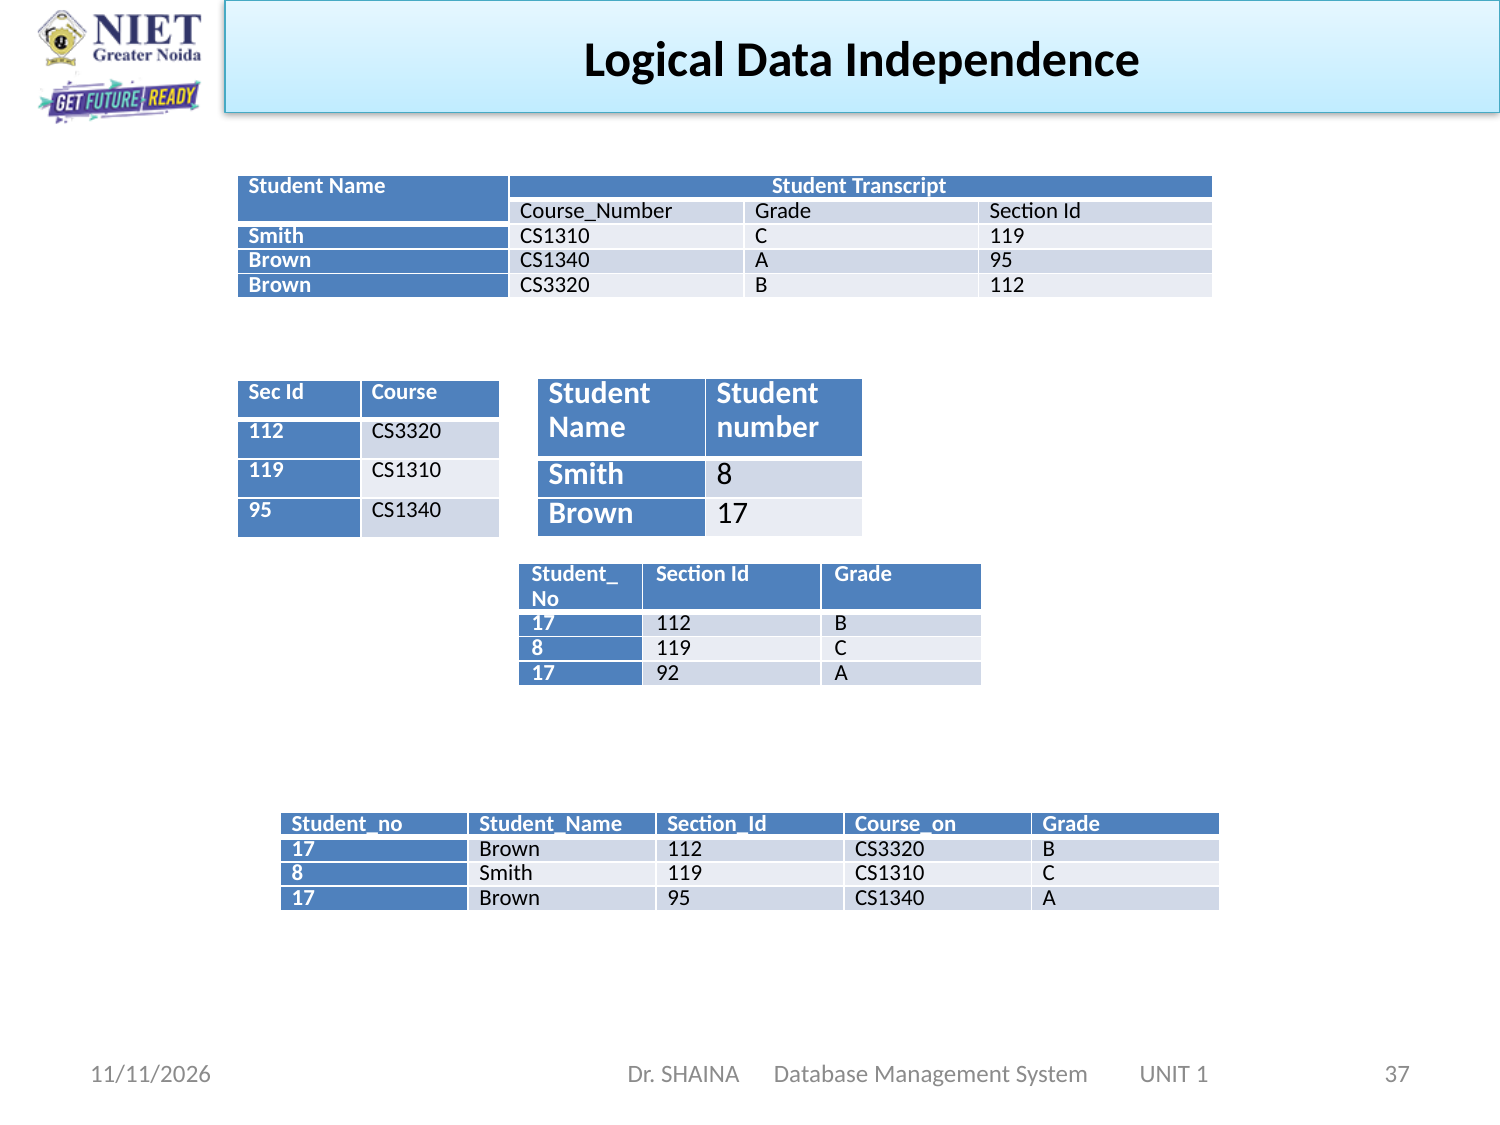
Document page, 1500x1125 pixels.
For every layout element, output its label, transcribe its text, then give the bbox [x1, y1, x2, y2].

picture [0, 0, 238, 135]
table_header Course_on [845, 813, 1031, 834]
table_cell 119 [979, 225, 1212, 248]
table_cell 17 [281, 840, 467, 861]
table_cell CS3320 [362, 422, 499, 458]
text_box [558, 562, 1500, 638]
table_header Grade [1032, 813, 1219, 834]
table_cell CS1310 [845, 863, 1031, 885]
table_header Section_Id [657, 813, 843, 834]
text_box Logical Data Independence [238, 0, 1500, 113]
table_cell 119 [657, 863, 843, 885]
table_cell 8 [706, 461, 862, 497]
table_cell C [822, 638, 981, 660]
table_cell 17 [519, 662, 642, 685]
table_cell CS1310 [362, 460, 499, 497]
table_cell 17 [706, 499, 862, 536]
table_cell 112 [657, 840, 843, 861]
table_cell 17 [519, 615, 558, 636]
table_cell 119 [238, 460, 360, 497]
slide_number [75, 1042, 425, 1103]
table_cell Brown [469, 840, 655, 861]
slide_number 37 [1074, 1042, 1425, 1103]
table_cell CS3320 [510, 274, 743, 297]
table_cell A [1032, 887, 1219, 910]
table_cell Grade [745, 202, 978, 223]
table_cell Brown [469, 887, 655, 910]
table_cell Smith [238, 227, 508, 248]
table_cell C [745, 225, 978, 248]
table_header Student_no [281, 813, 467, 834]
table_cell 92 [643, 662, 820, 685]
table_cell B [1032, 840, 1219, 861]
table_header Course [362, 381, 499, 417]
table_cell 95 [657, 887, 843, 910]
table_header Student_Name [469, 813, 655, 834]
table_cell 119 [643, 638, 820, 660]
table_cell Brown [238, 250, 508, 273]
table_cell 112 [238, 422, 360, 458]
table_header Student number [706, 379, 862, 456]
table_cell 95 [238, 499, 360, 537]
table_cell CS3320 [845, 840, 1031, 861]
footer Dr. SHAINA Database Management System UNIT 1 [512, 1042, 1074, 1103]
table_header Student Name [238, 176, 508, 221]
table_cell 17 [281, 887, 467, 910]
table_cell Smith [538, 461, 705, 497]
table_cell CS1310 [510, 225, 743, 248]
table_cell Course_Number [510, 202, 743, 223]
table_header Student Name [538, 379, 705, 456]
table_cell Section Id [979, 202, 1212, 223]
table_cell Brown [238, 274, 508, 297]
table_cell A [745, 250, 978, 273]
table_cell 8 [519, 637, 642, 660]
table_header Student_No [519, 564, 558, 609]
table_cell 8 [281, 863, 467, 885]
table_header Student Transcript [510, 176, 1212, 197]
table_cell A [822, 662, 981, 685]
table_cell CS1340 [845, 887, 1031, 910]
table_header Sec Id [238, 381, 360, 417]
table_cell Brown [538, 499, 705, 536]
table_cell C [1032, 863, 1219, 885]
table_cell CS1340 [362, 499, 499, 537]
table_cell B [745, 274, 978, 297]
table_cell 112 [979, 274, 1212, 297]
table_cell 95 [979, 250, 1212, 273]
table_cell CS1340 [510, 250, 743, 273]
table_cell Smith [469, 863, 655, 885]
